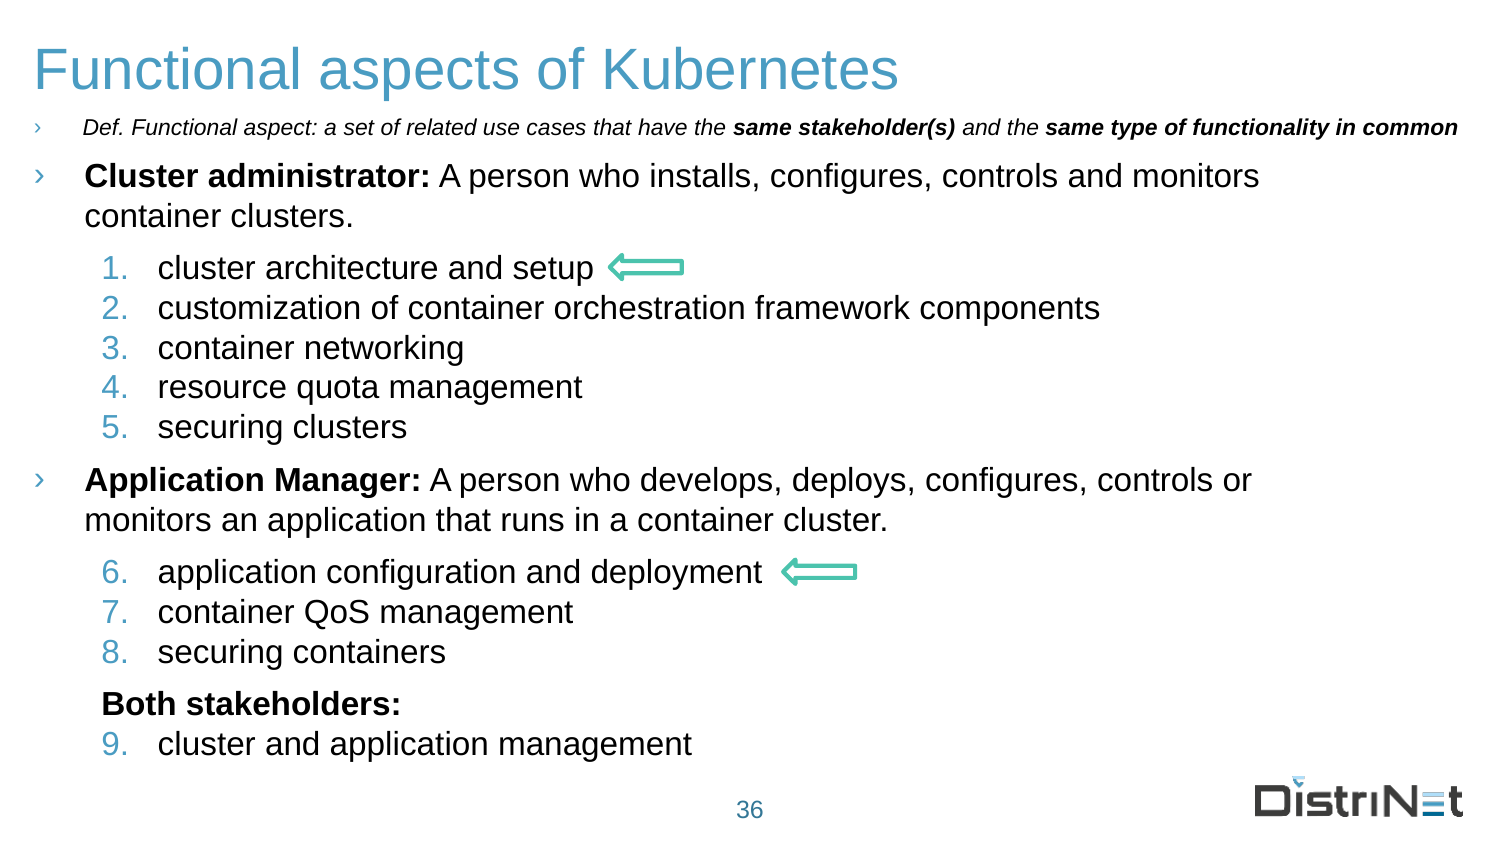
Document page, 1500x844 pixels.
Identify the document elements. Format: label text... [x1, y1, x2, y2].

list Def. Functional aspect: a set of related use cases that have the same stakeholder(s) and the same type of functionality in common [25, 94, 1495, 173]
slide_number 36 [727, 786, 773, 832]
title Functional aspects of Kubernetes [25, 23, 1463, 94]
text_box [609, 254, 682, 280]
list Cluster administrator: A person who installs, configures, controls and monitors container clusters. cluster architecture and setup customization of container orchestration framework components container networking resource quota management securing clusters Application Manager: A person who develops, deploys, configures, controls or monitors an application that runs in a container cluster. application configuration and deployment container QoS management securing containers Both stakeholders: cluster and application management [25, 173, 1382, 809]
text_box [783, 559, 856, 584]
picture [1255, 776, 1463, 817]
